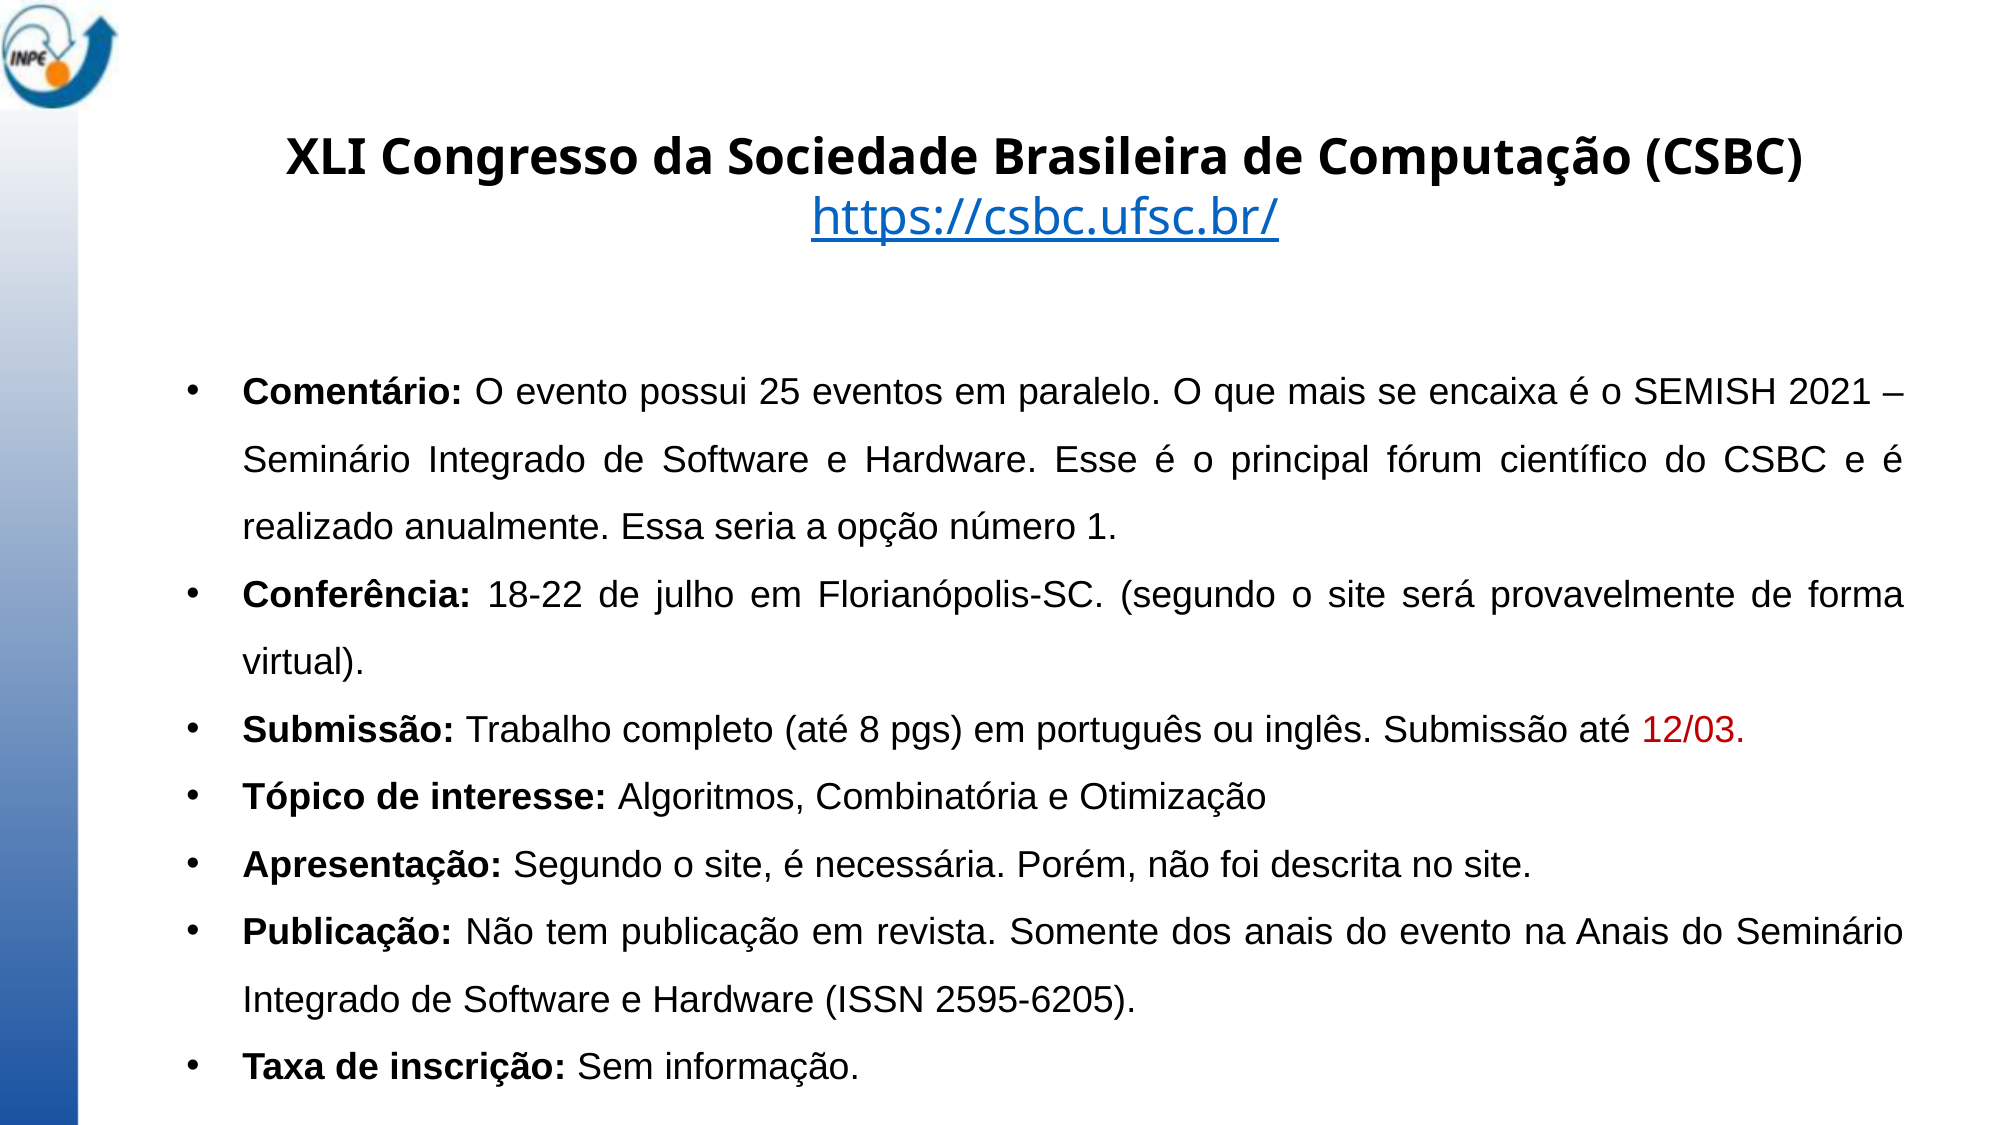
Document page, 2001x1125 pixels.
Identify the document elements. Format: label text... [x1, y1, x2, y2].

title XLI Congresso da Sociedade Brasileira de Computação (CSBC) https://csbc.ufsc.br/ [171, 40, 1919, 337]
text_box Comentário: O evento possui 25 eventos em paralelo. O que mais se encaixa é o SEMISH 2021 – Seminário Integrado de Software e Hardware. Esse é o principal fórum científico do CSBC e é realizado anualmente. Essa seria a opção número 1. Conferência: 18-22 de julho em Florianópolis-SC. (segundo o site será provavelmente de forma virtual). Submissão: Trabalho completo (até 8 pgs) em português ou inglês. Submissão até 12/03. Tópico de interesse: Algoritmos, Combinatória e Otimização Apresentação: Segundo o site, é necessária. Porém, não foi descrita no site. Publicação: Não tem publicação em revista. Somente dos anais do evento na Anais do Seminário Integrado de Software e Hardware (ISSN 2595-6205). Taxa de inscrição: Sem informação. [171, 337, 1919, 1095]
picture [0, 0, 119, 1125]
